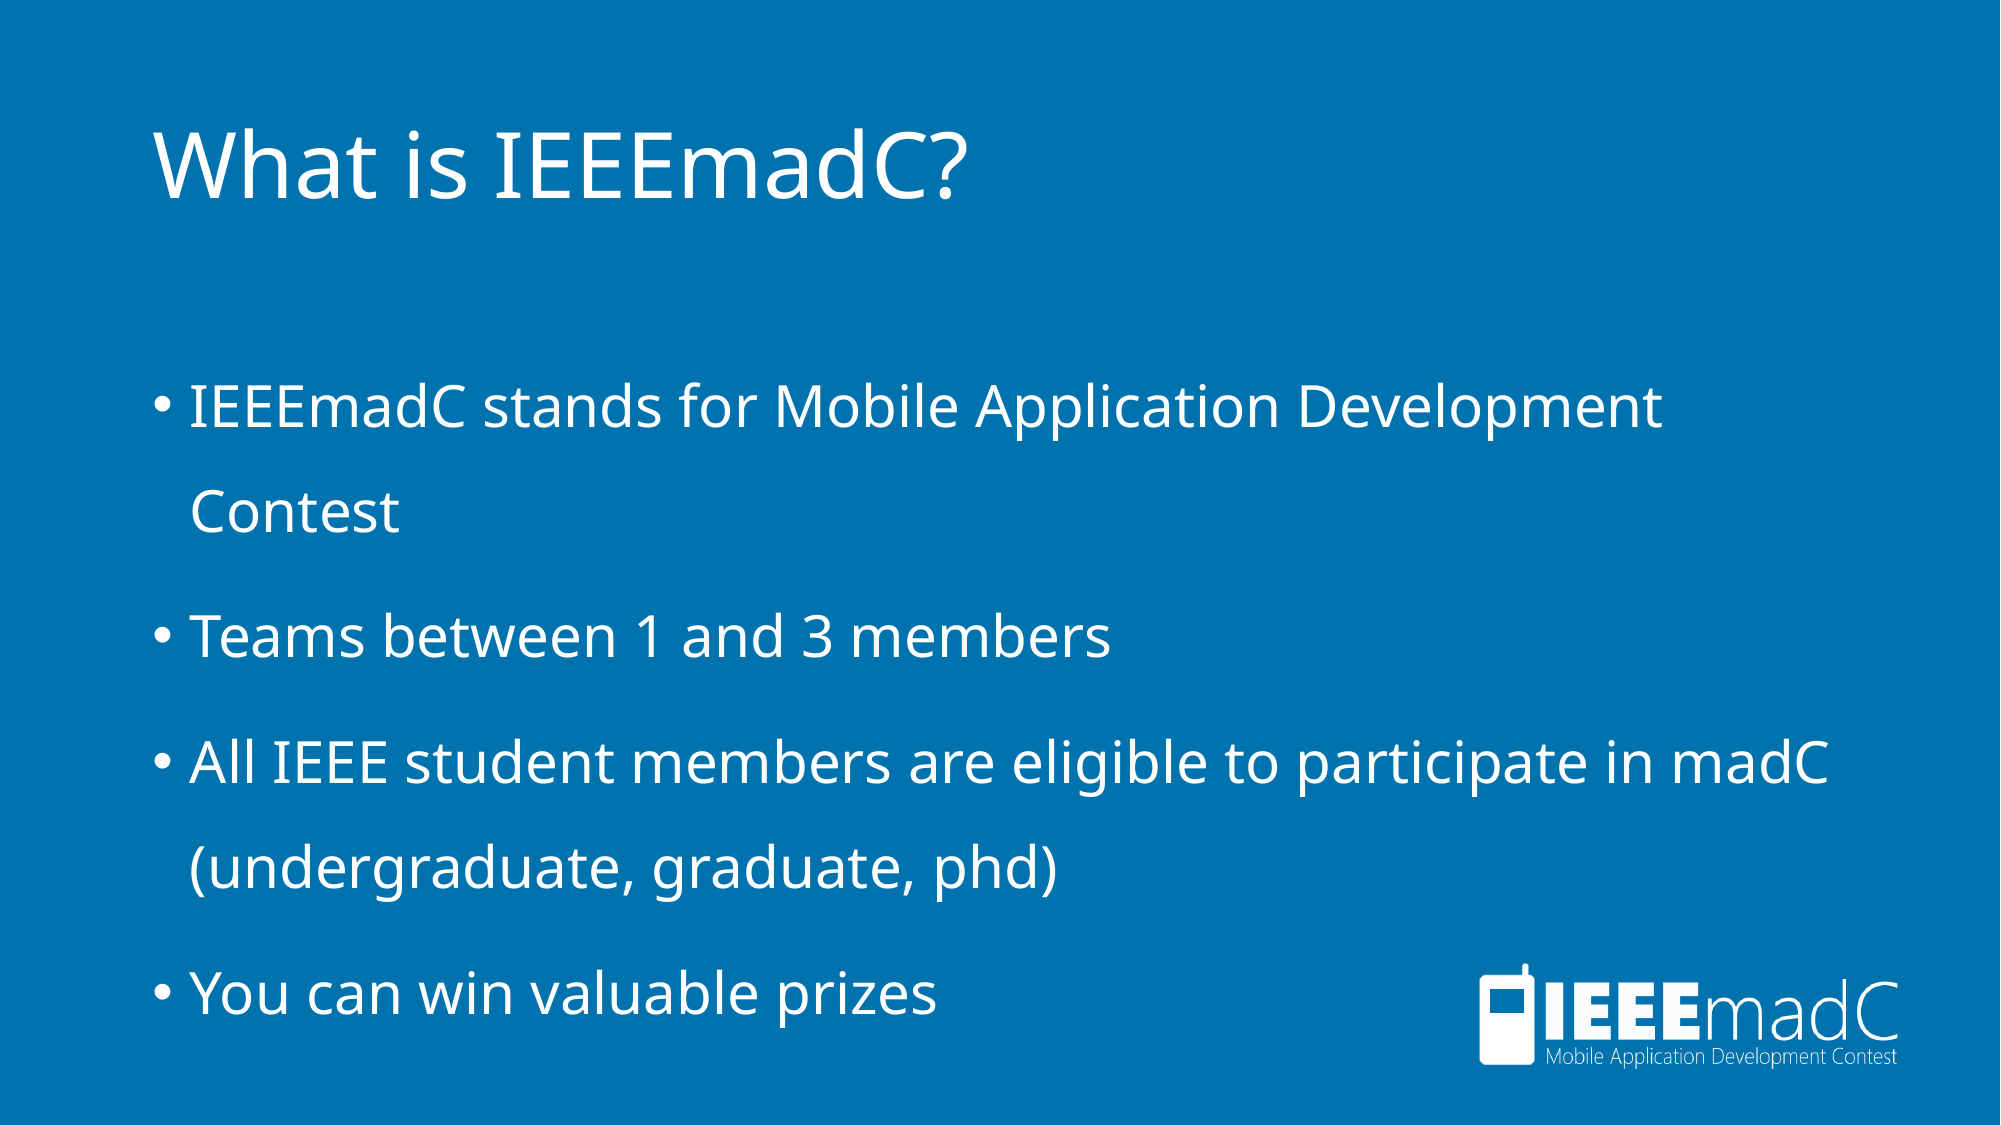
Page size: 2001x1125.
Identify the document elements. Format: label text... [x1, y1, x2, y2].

picture [1619, 983, 1654, 1039]
picture [1772, 998, 1801, 1040]
list IEEEmadC stands for Mobile Application Development Contest Teams between 1 and 3 members All IEEE student members are eligible to participate in madC (undergraduate, graduate, phd) You can win valuable prizes [137, 326, 1863, 1041]
picture [1664, 983, 1699, 1039]
picture [1708, 998, 1761, 1039]
picture [1575, 983, 1610, 1039]
title What is IEEEmadC? [137, 59, 1863, 278]
picture [1812, 980, 1845, 1040]
picture [1480, 964, 1534, 1064]
picture [1546, 983, 1563, 1039]
picture [1858, 982, 1897, 1040]
